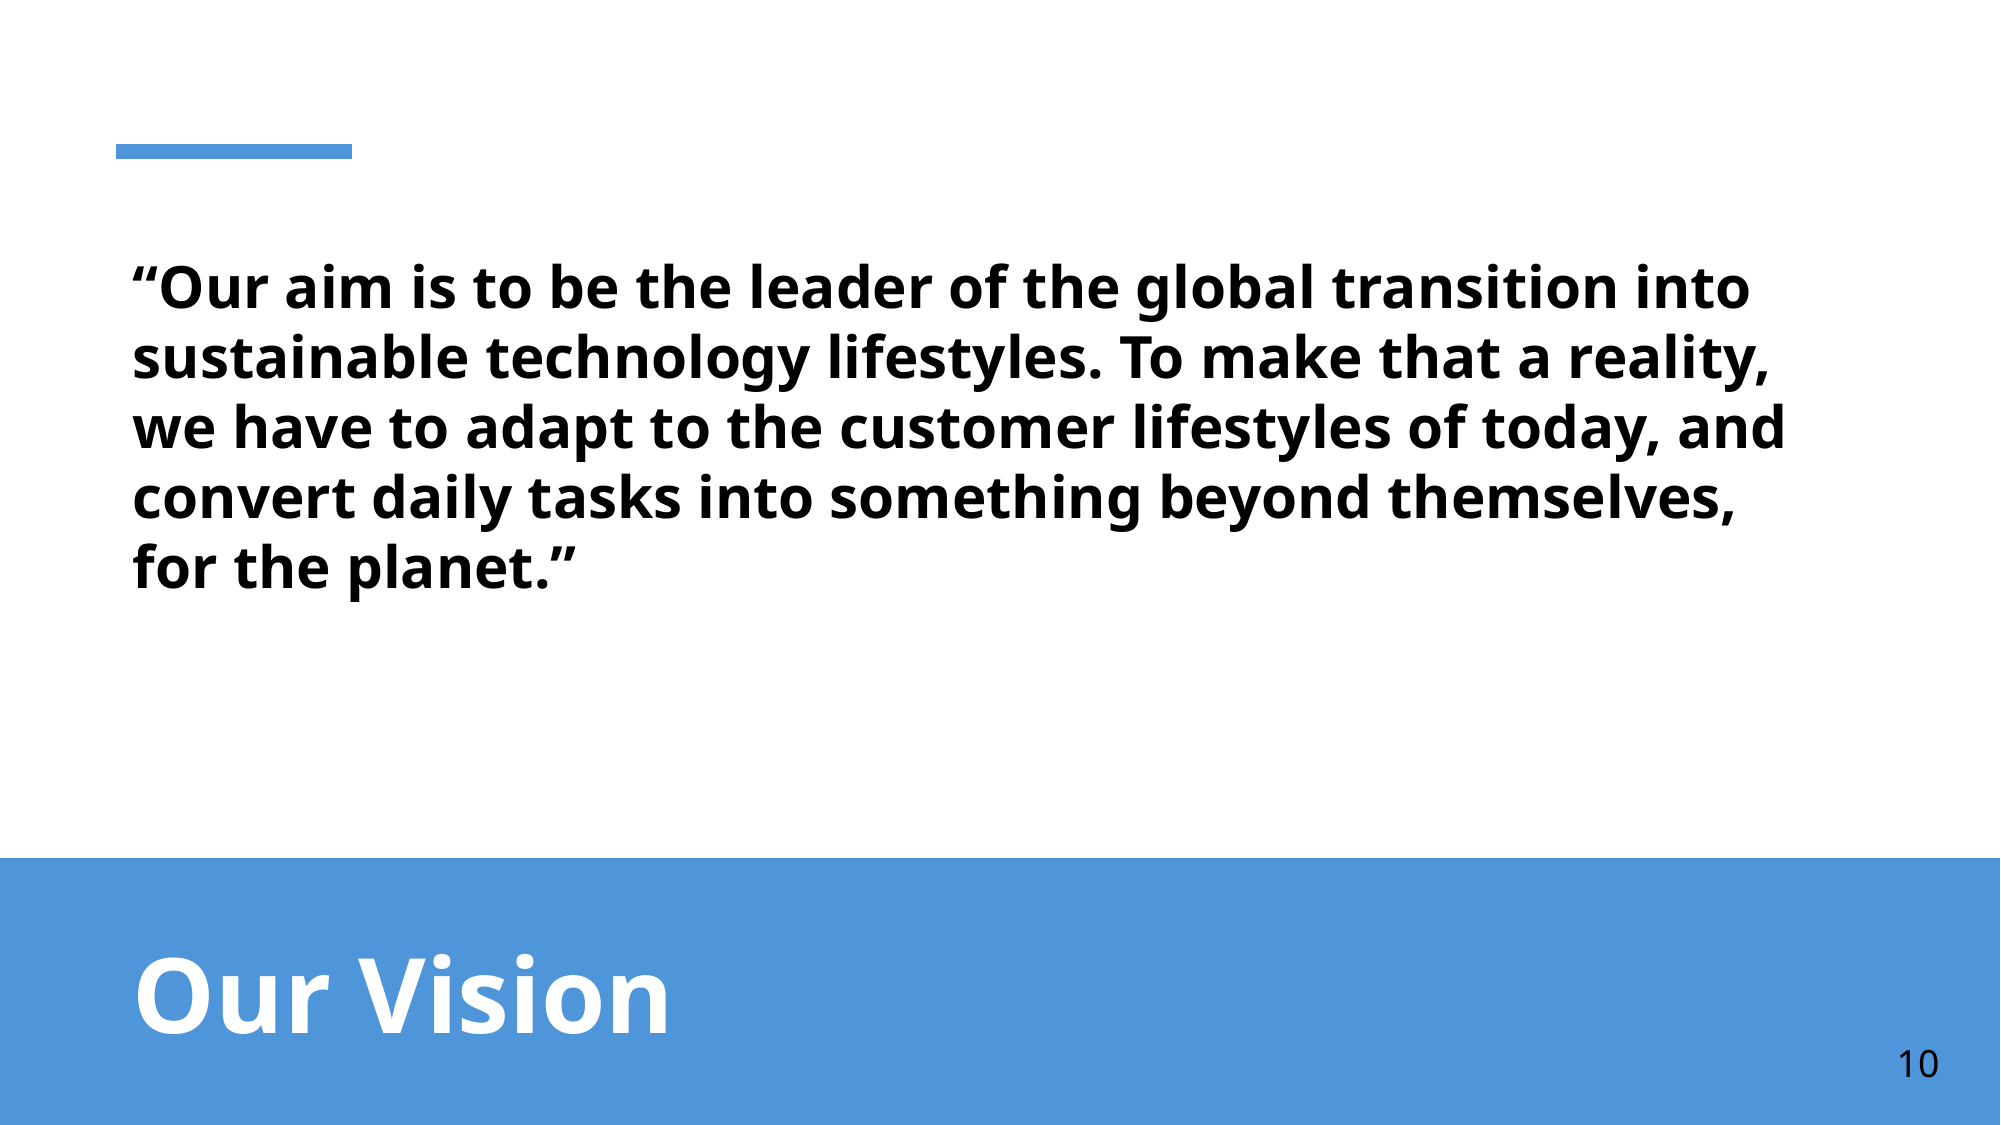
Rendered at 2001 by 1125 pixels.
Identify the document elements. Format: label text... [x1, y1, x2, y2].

text_box [116, 144, 352, 159]
text_box 10 [1881, 1032, 1964, 1093]
text_box [0, 858, 2000, 1125]
text_box “Our aim is to be the leader of the global transition into sustainable technology lifestyles. To make that a reality, we have to adapt to the customer lifestyles of today, and convert daily tasks into something beyond themselves, for the planet.” [118, 242, 1821, 608]
text_box Our Vision [118, 921, 1107, 1062]
